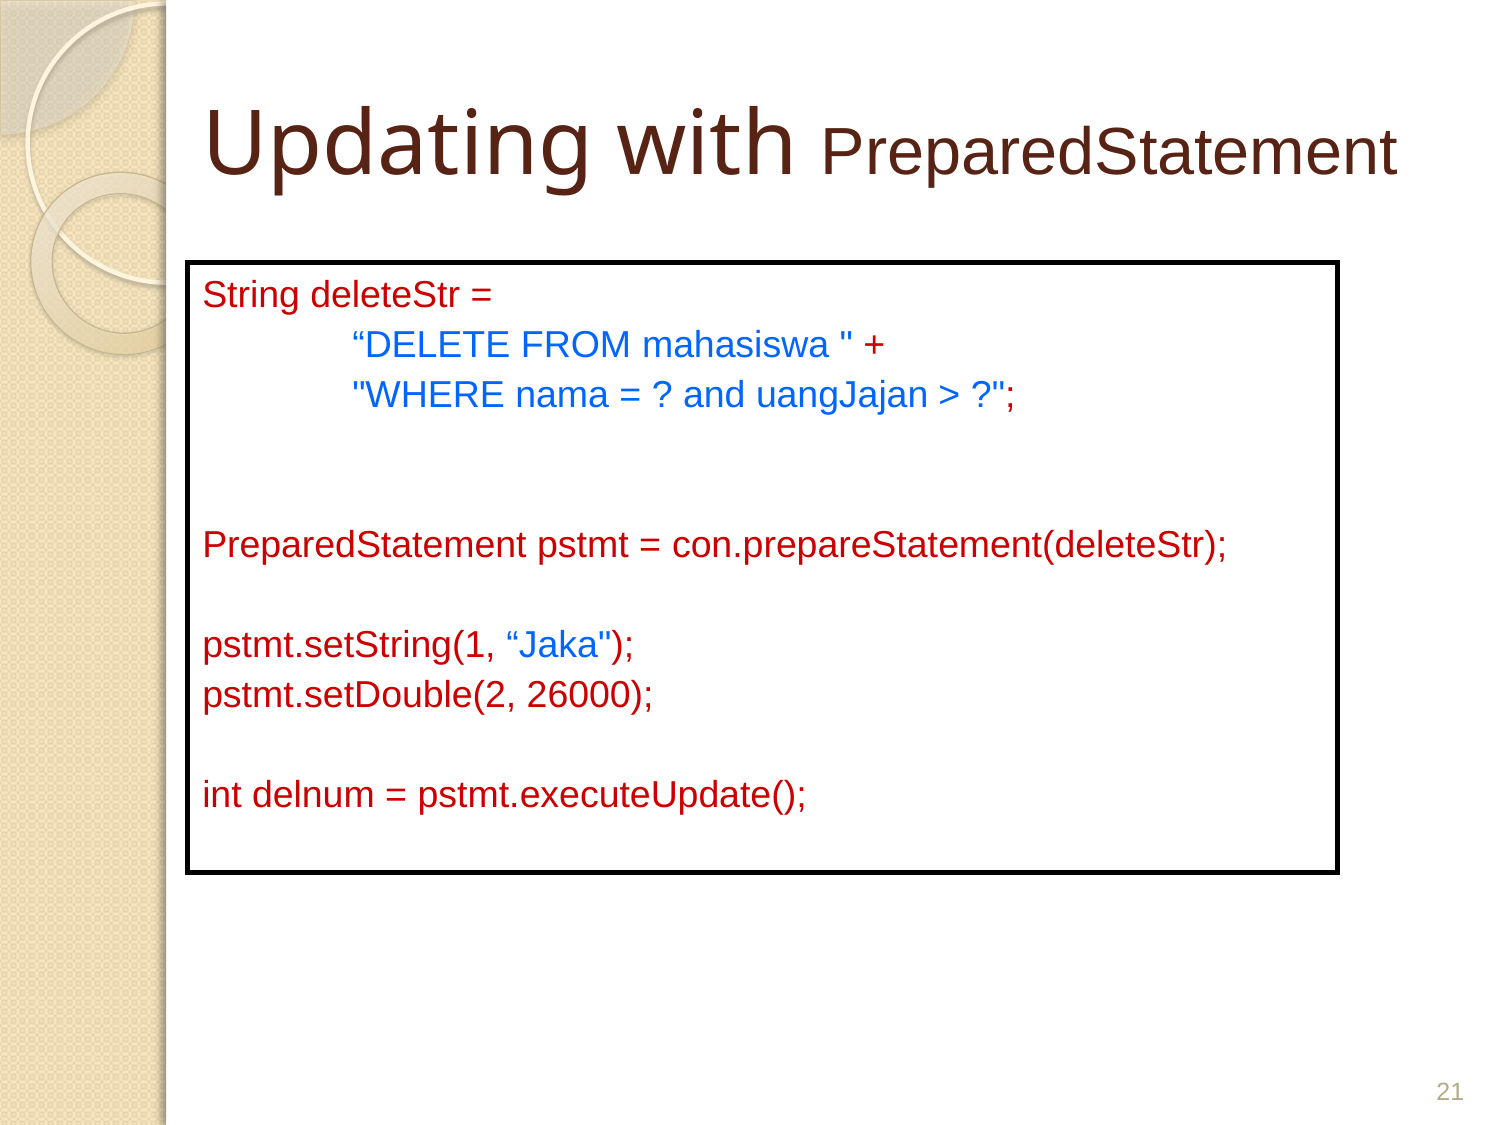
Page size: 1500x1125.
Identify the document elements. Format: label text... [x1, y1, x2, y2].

title Updating with PreparedStatement [187, 45, 1466, 233]
text_box String deleteStr = “DELETE FROM mahasiswa " + "WHERE nama = ? and uangJajan > ?"; PreparedStatement pstmt = con.prepareStatement(deleteStr); pstmt.setString(1, “Jaka"); pstmt.setDouble(2, 26000); int delnum = pstmt.executeUpdate(); [187, 262, 1338, 873]
slide_number 21 [1413, 1034, 1488, 1113]
